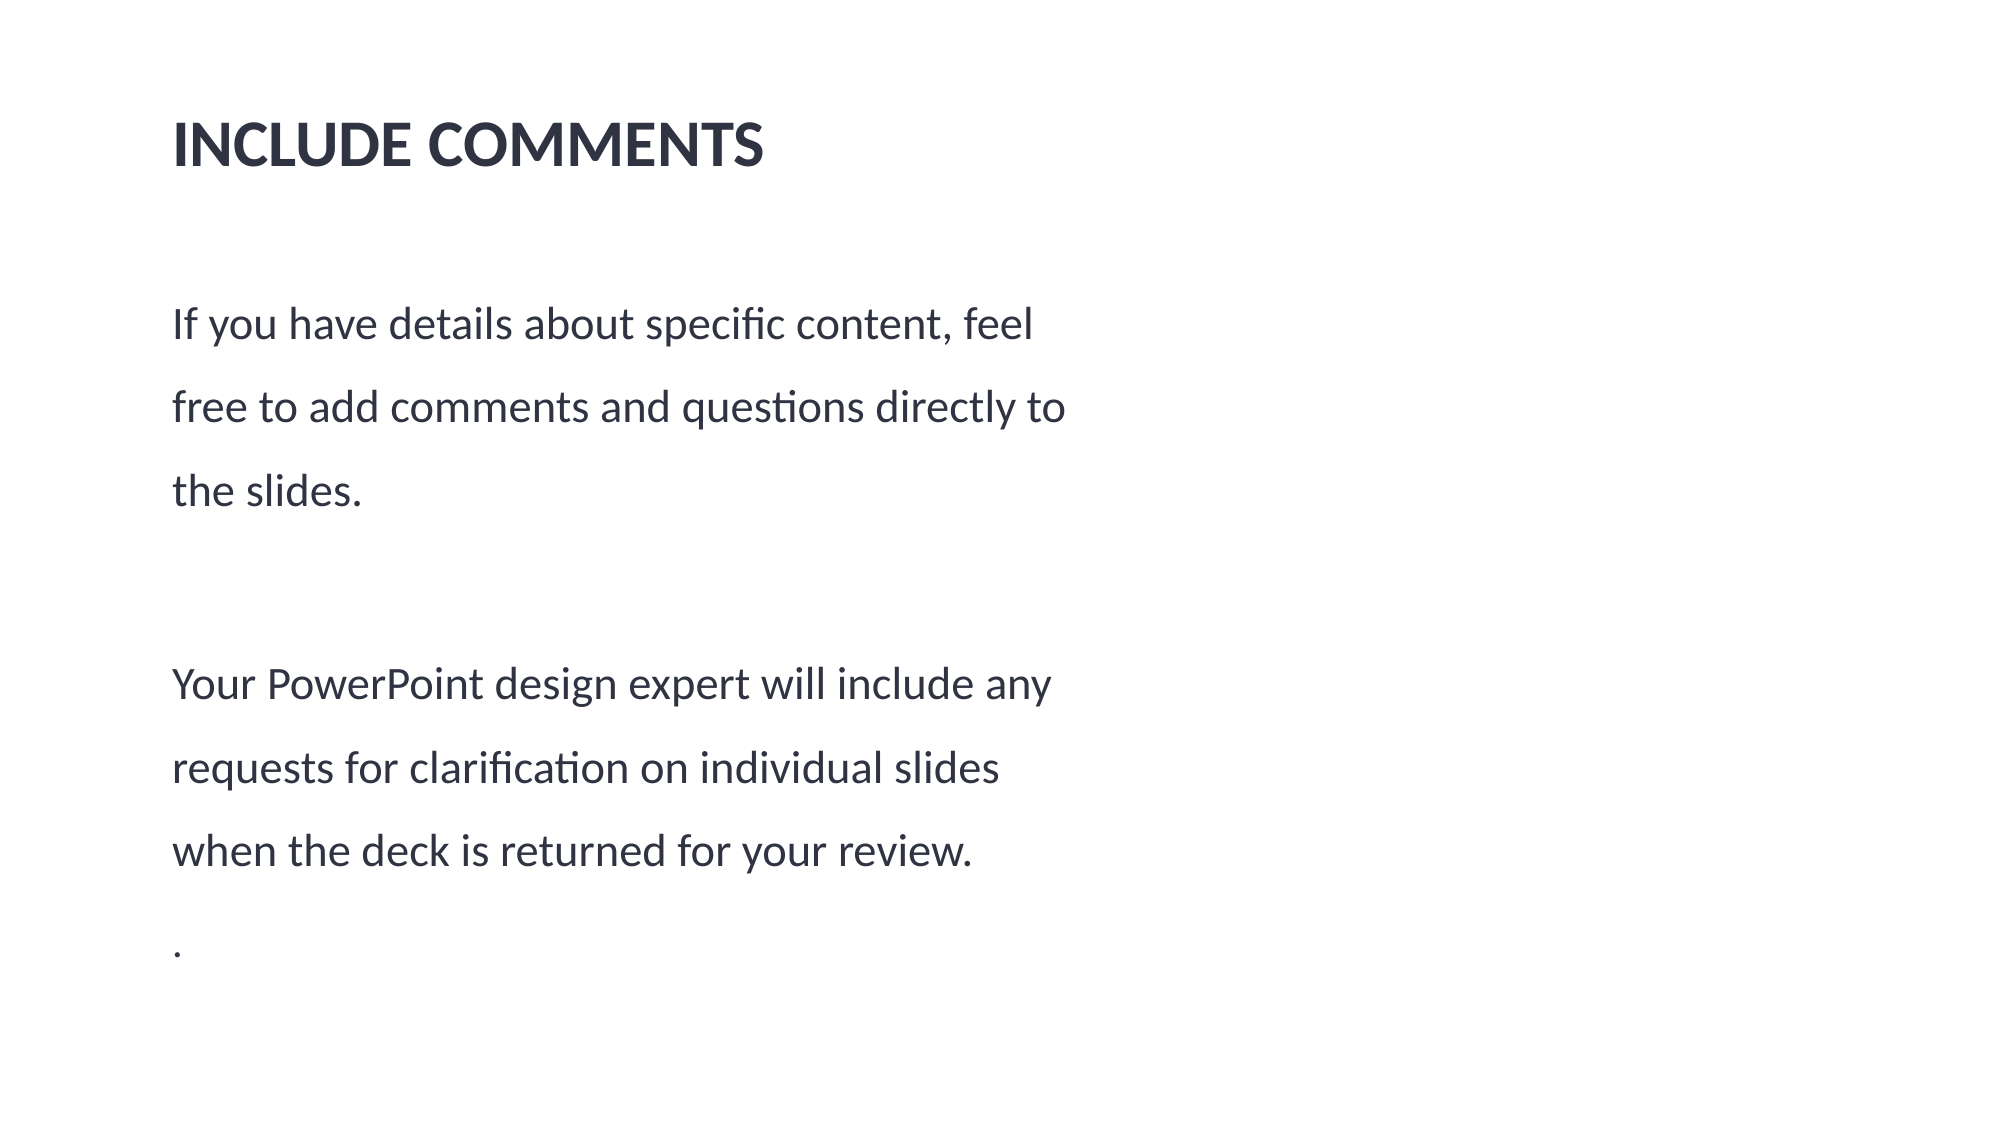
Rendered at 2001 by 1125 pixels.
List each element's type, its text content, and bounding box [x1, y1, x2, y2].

text_box [156, 107, 1104, 992]
title Include Comments [157, 91, 1409, 189]
list If you have details about specific content, feel free to add comments and questions directly to the slides. Your PowerPoint design expert will include any requests for clarification on individual slides when the deck is returned for your review. . [157, 257, 1104, 975]
